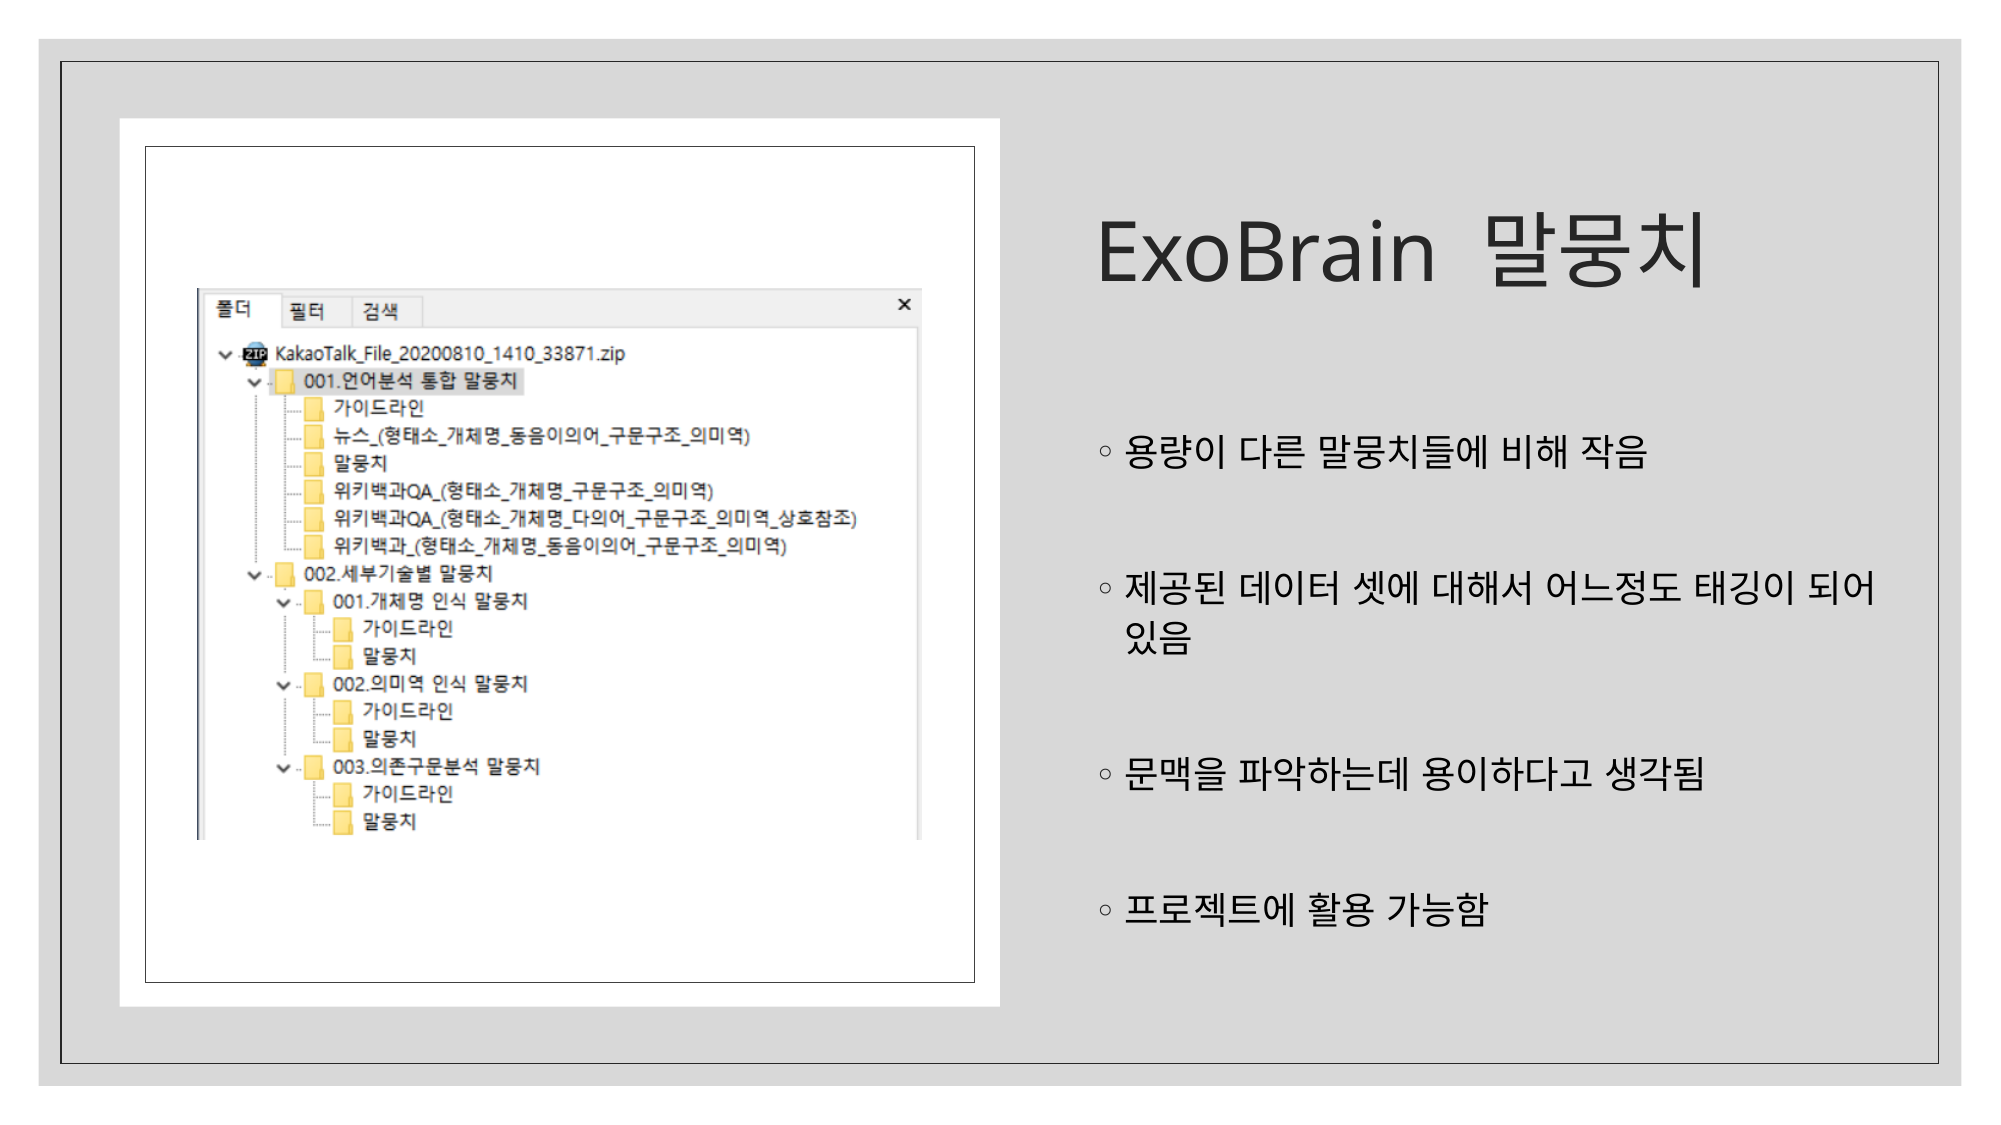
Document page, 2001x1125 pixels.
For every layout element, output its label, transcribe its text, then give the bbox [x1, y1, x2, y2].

picture [197, 288, 922, 840]
list 용량이 다른 말뭉치들에 비해 작음 제공된 데이터 셋에 대해서 어느정도 태깅이 되어 있음 문맥을 파악하는데 용이하다고 생각됨 프로젝트에 활용 가능함 [1079, 416, 1893, 990]
text_box [119, 118, 1000, 1007]
title ExoBrain 말뭉치 [1079, 119, 1893, 390]
text_box [145, 146, 975, 983]
